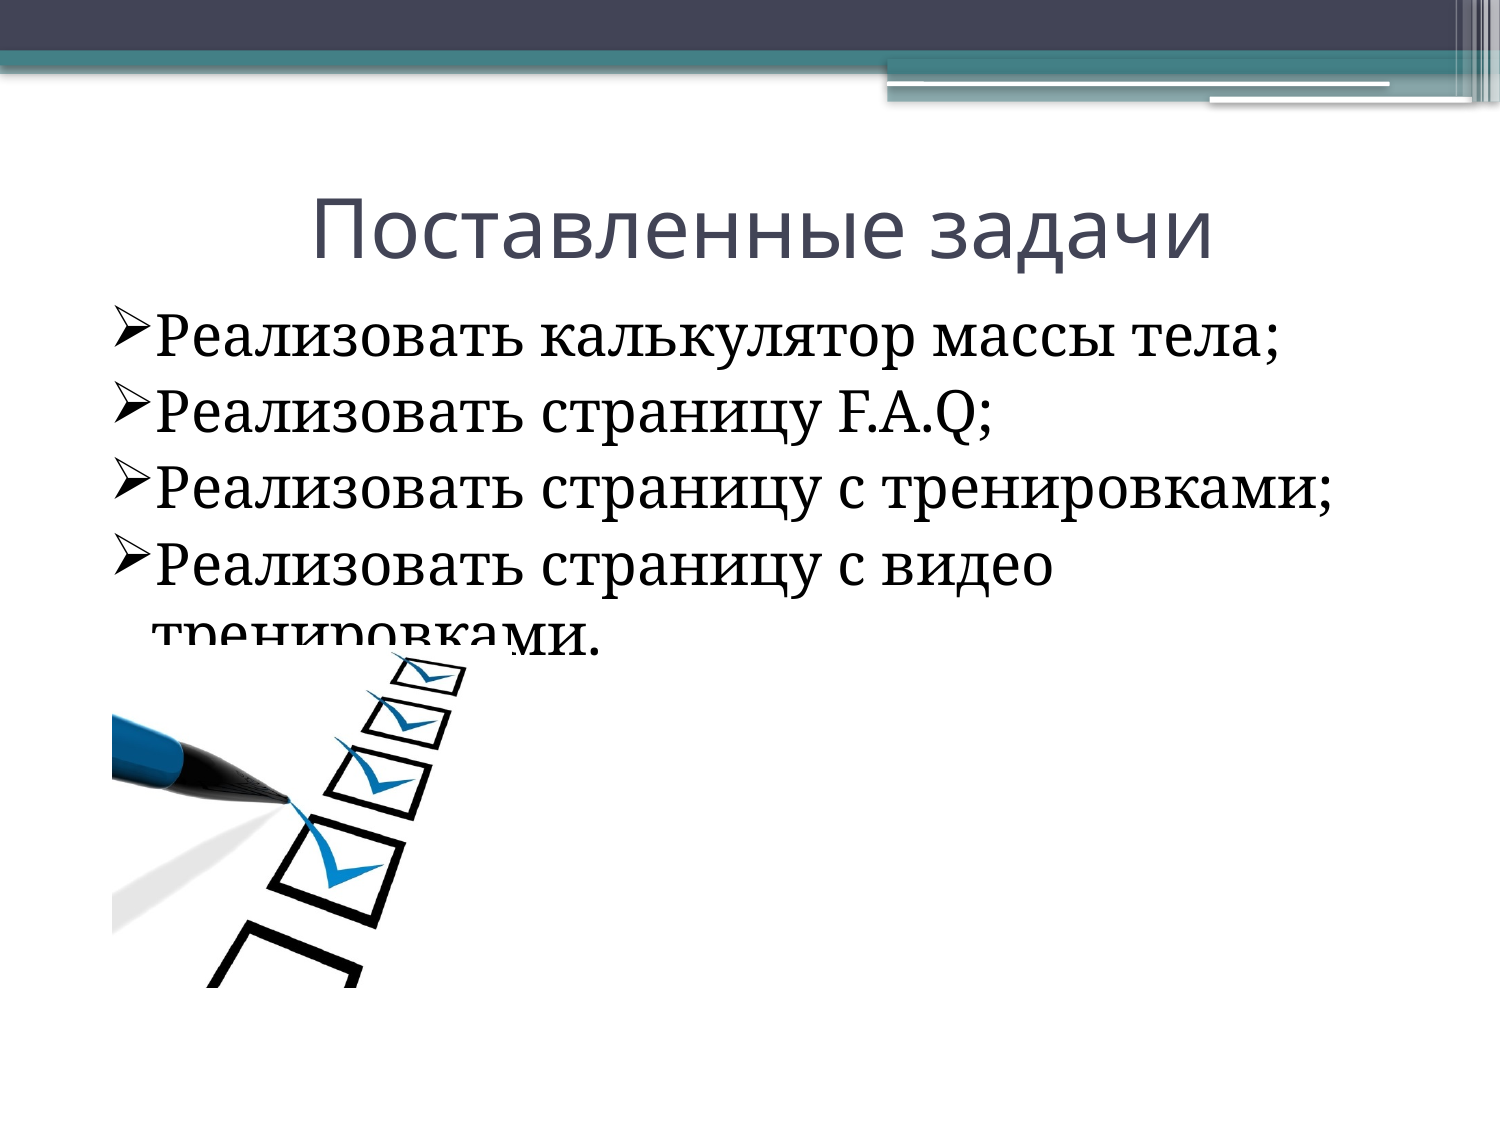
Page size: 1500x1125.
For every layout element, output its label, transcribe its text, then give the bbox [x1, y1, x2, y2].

list Реализовать калькулятор массы тела; Реализовать страницу F.A.Q; Реализовать страницу с тренировками; Реализовать страницу с видео тренировками. [76, 290, 1427, 1001]
picture [111, 644, 512, 988]
title Поставленные задачи [88, 137, 1439, 313]
